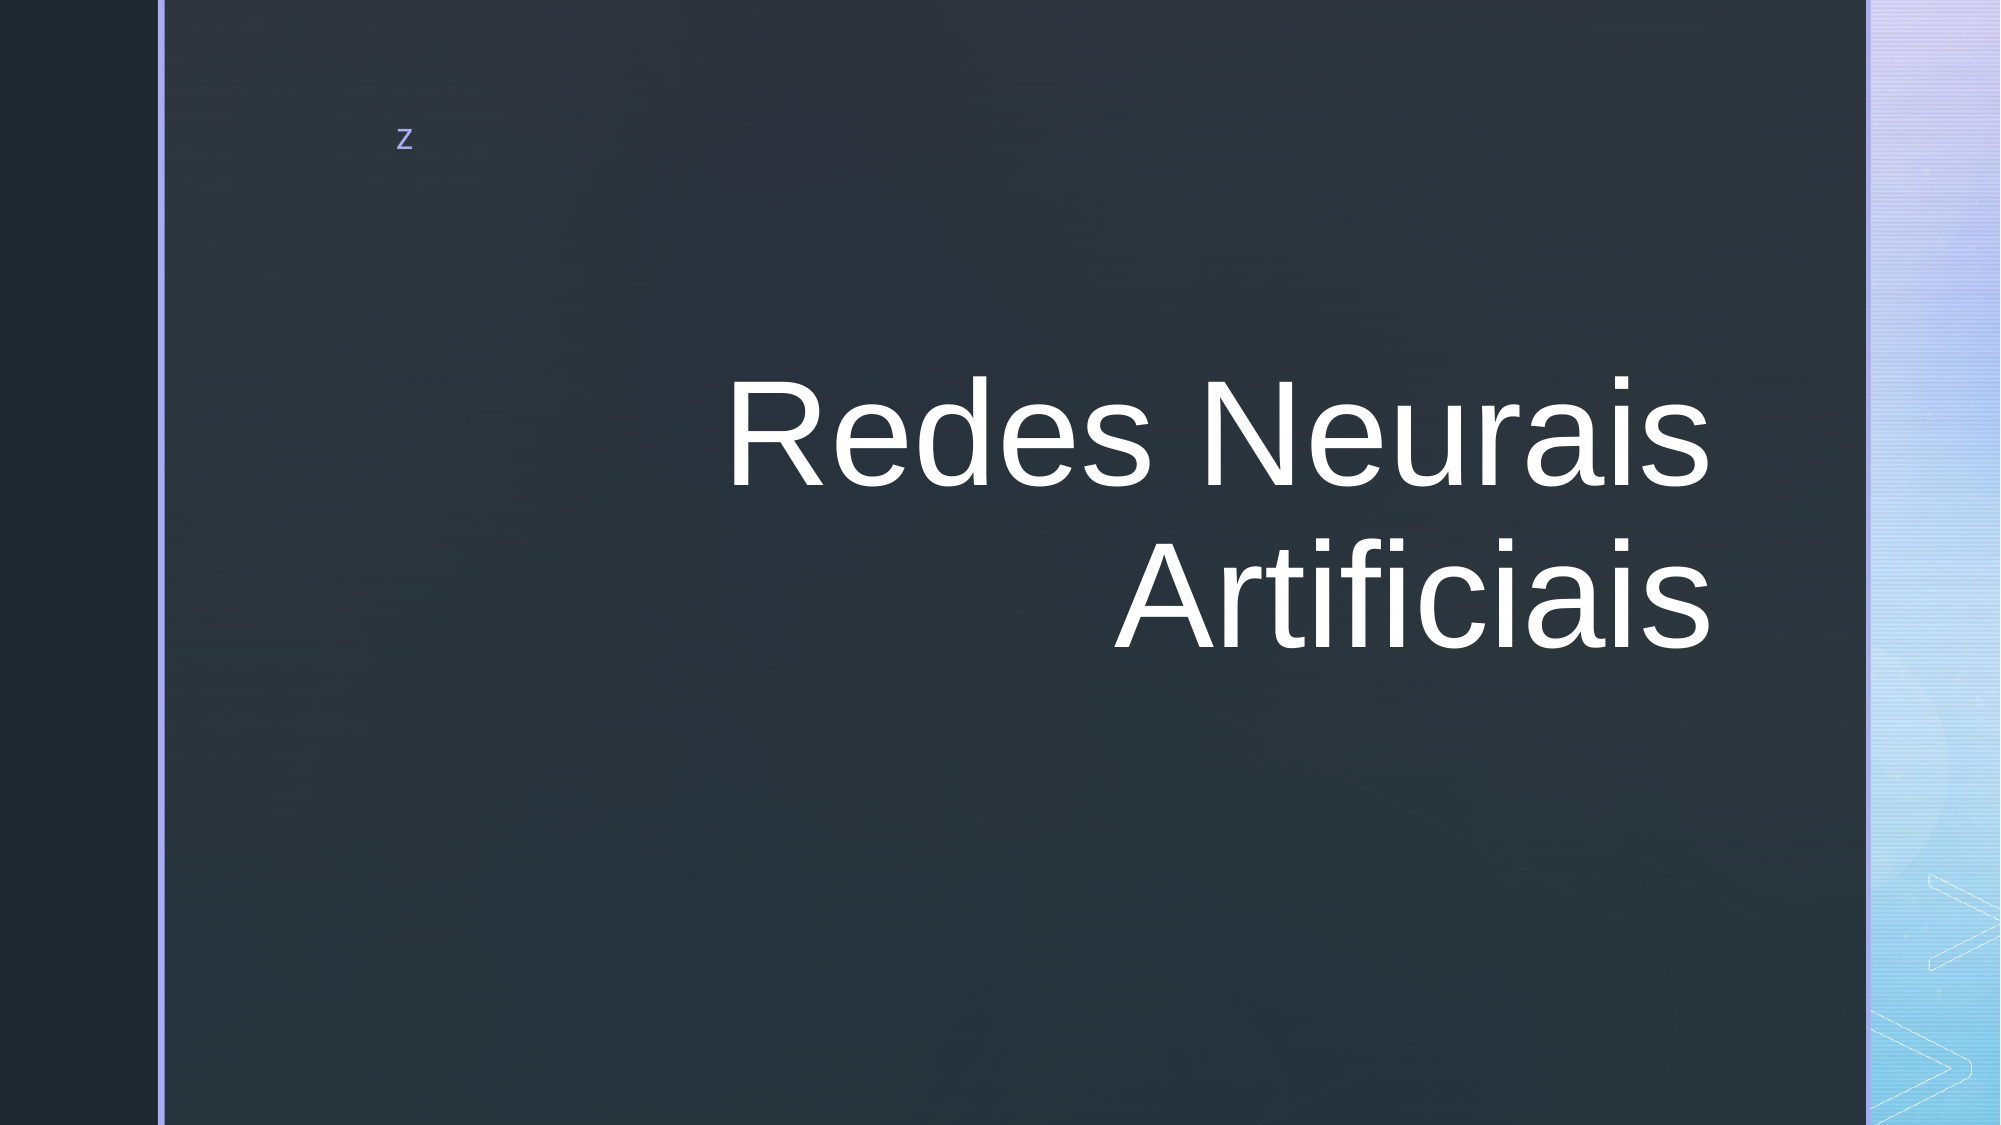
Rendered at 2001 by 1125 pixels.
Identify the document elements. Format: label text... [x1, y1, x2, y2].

text_box Redes Neurais Artificiais [369, 348, 1730, 926]
picture [1871, 0, 2001, 1125]
